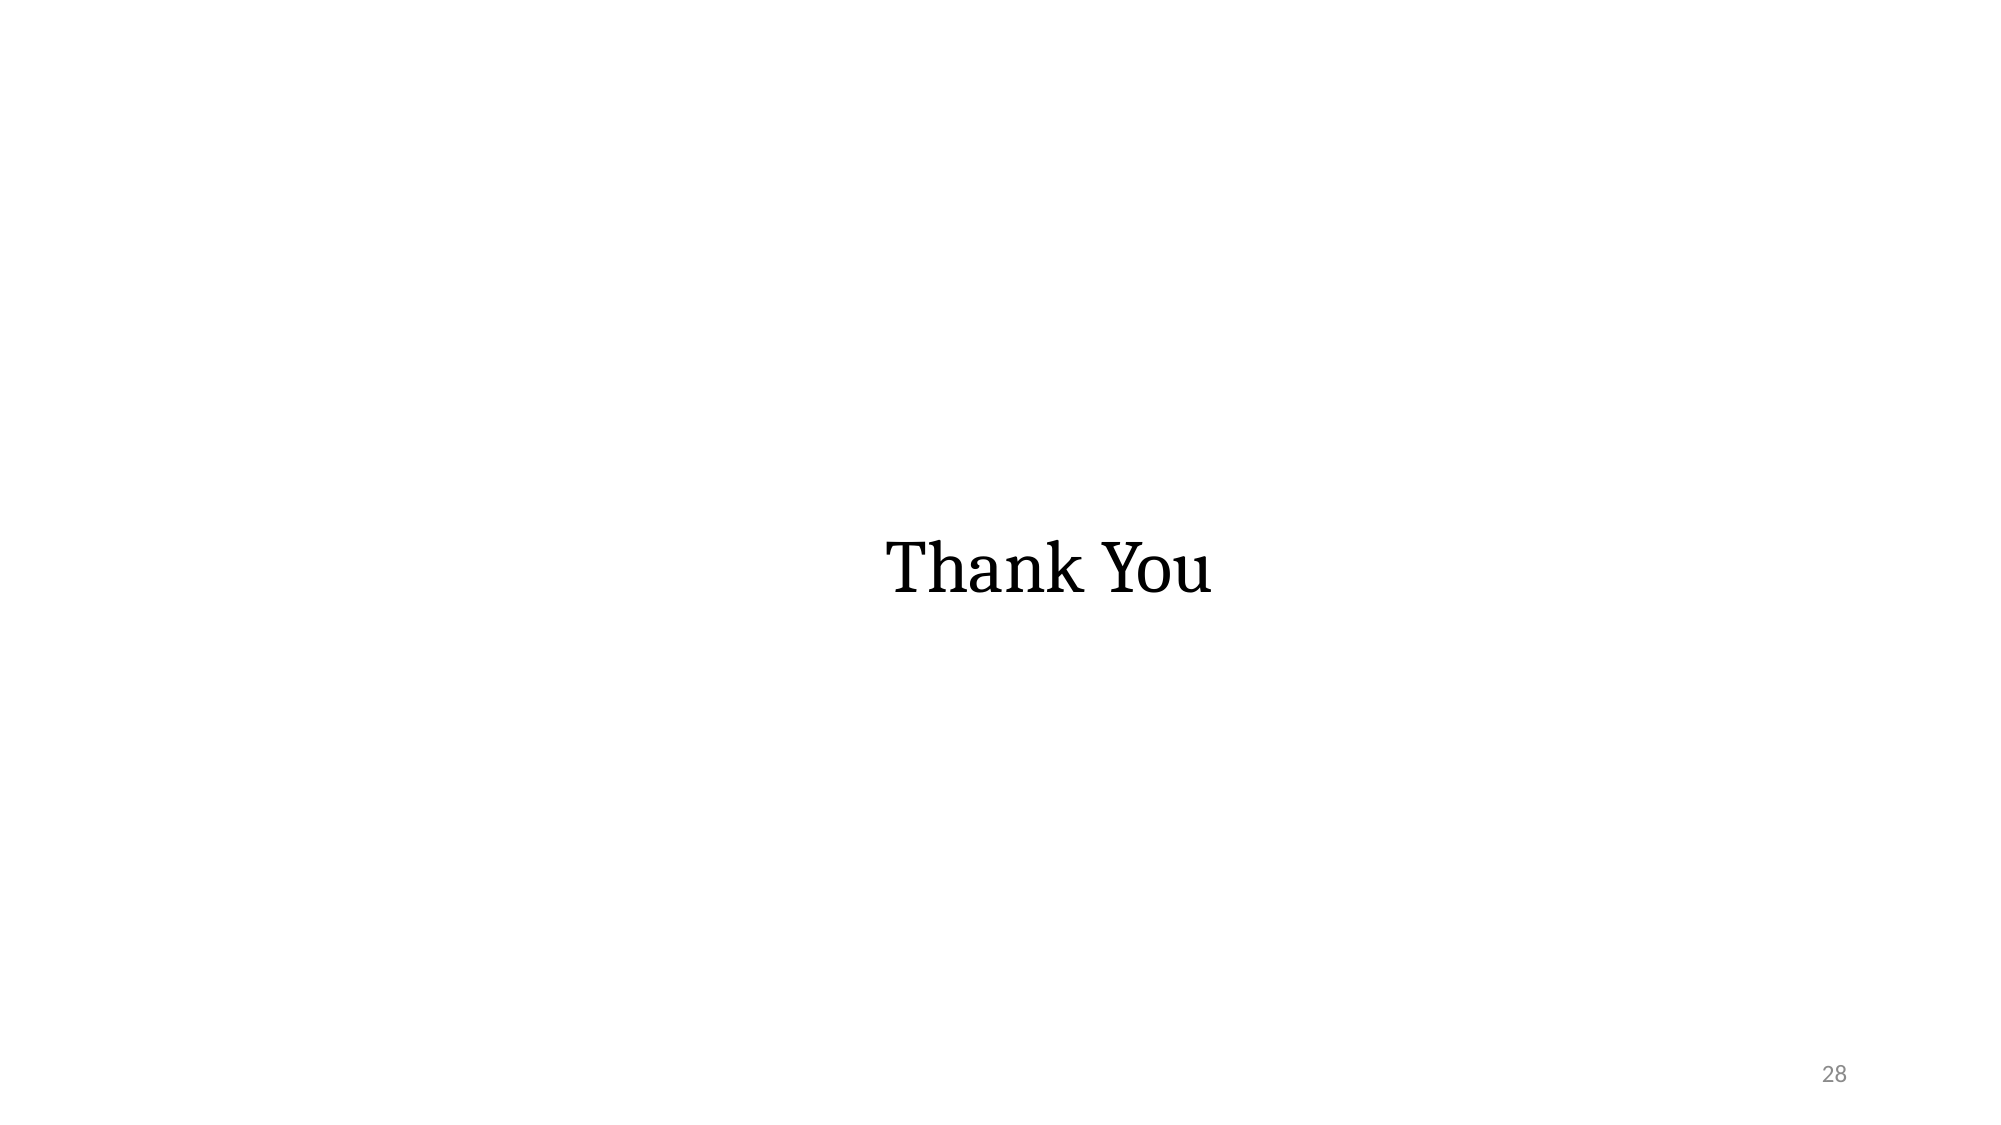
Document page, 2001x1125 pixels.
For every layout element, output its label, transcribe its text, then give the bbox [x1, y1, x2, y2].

slide_number 28 [1412, 1042, 1863, 1103]
title Thank You [375, 474, 1725, 663]
